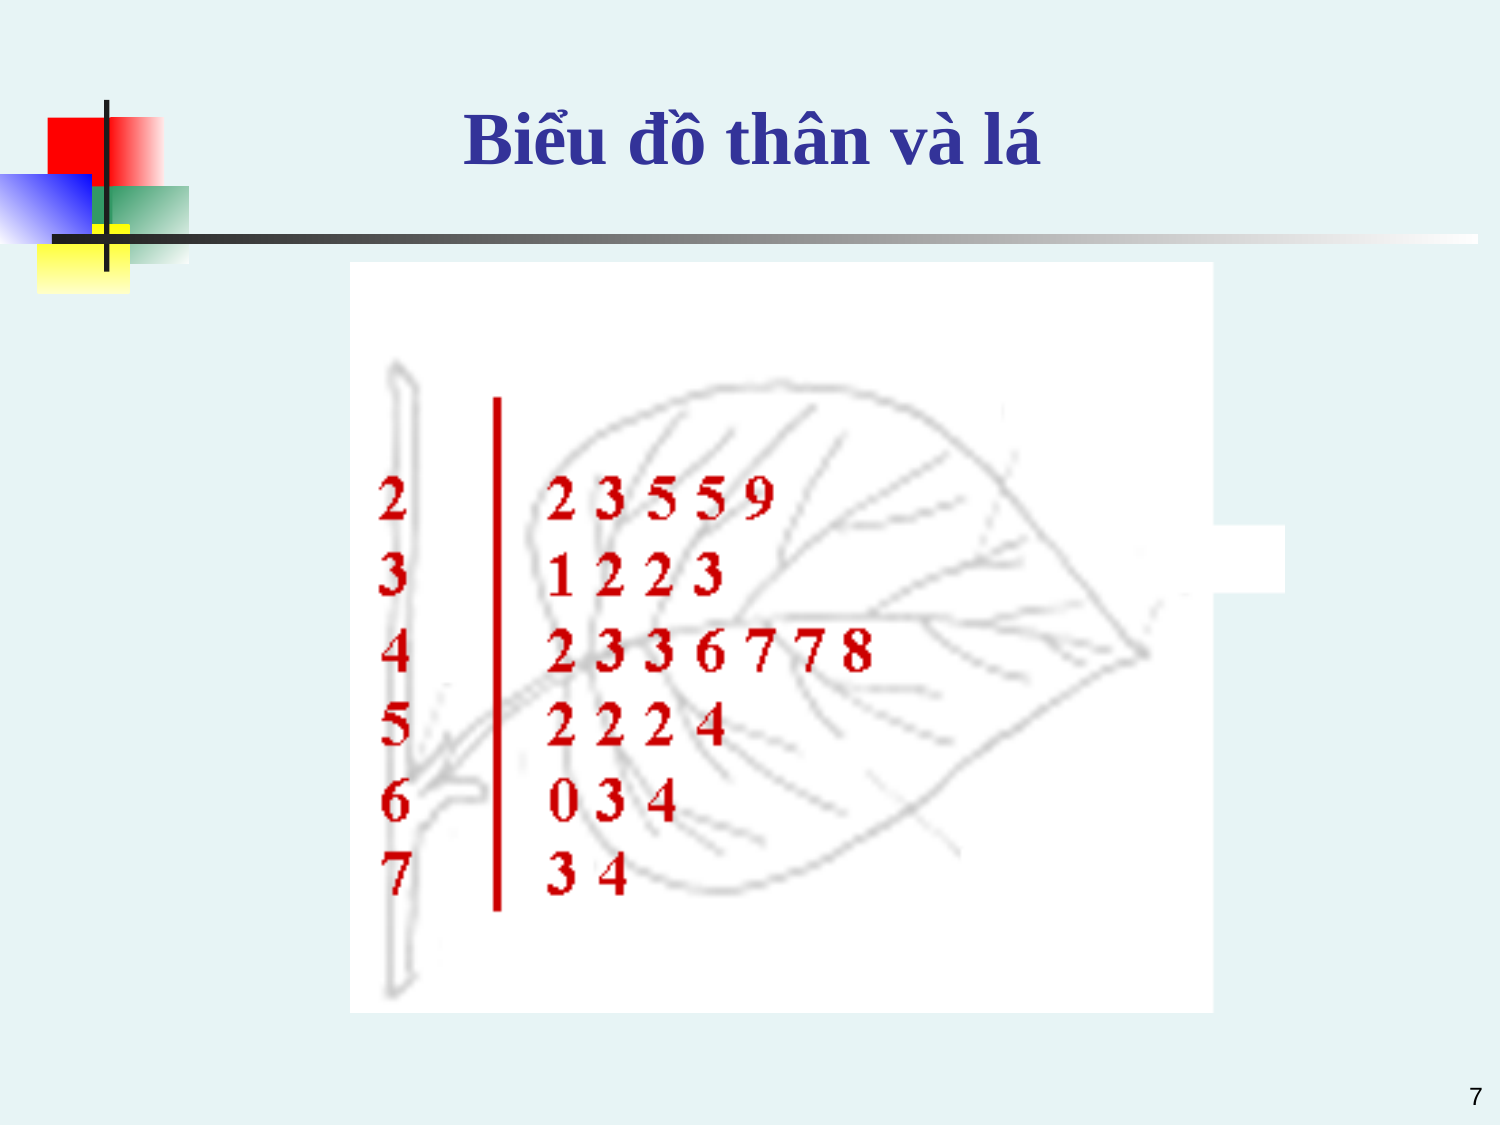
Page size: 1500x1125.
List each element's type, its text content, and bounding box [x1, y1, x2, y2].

picture [349, 262, 1286, 1013]
title Biểu đồ thân và lá [2, 77, 1500, 188]
slide_number 7 [1146, 1057, 1498, 1118]
